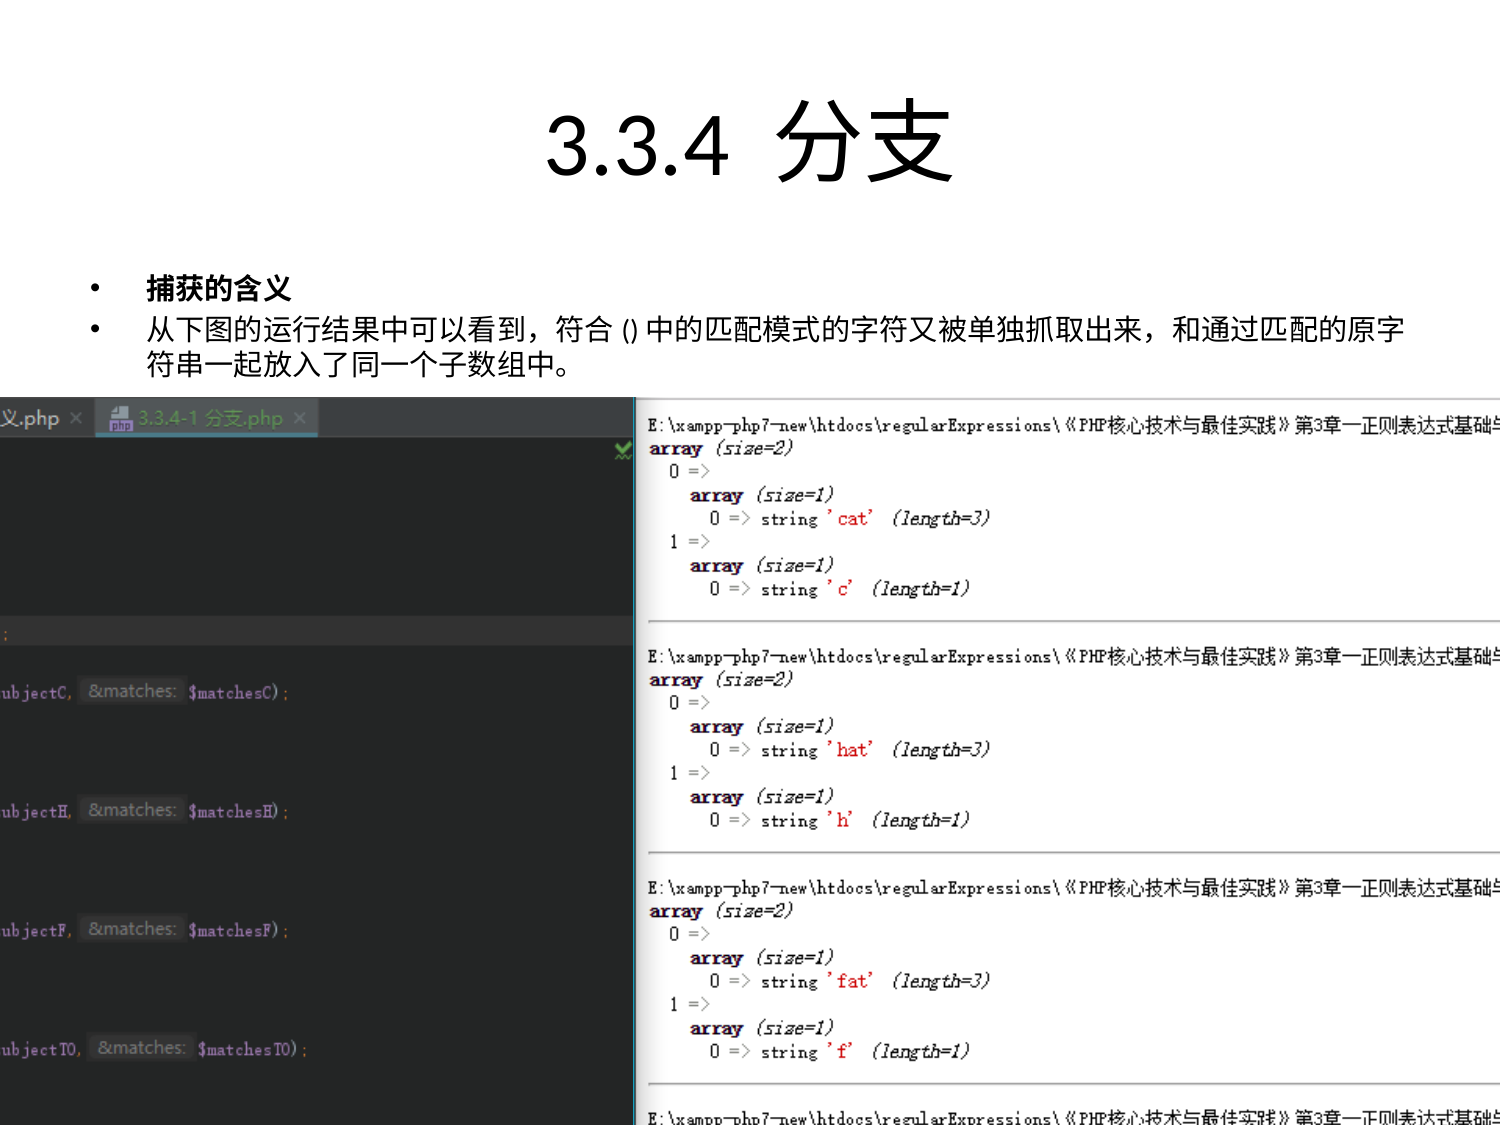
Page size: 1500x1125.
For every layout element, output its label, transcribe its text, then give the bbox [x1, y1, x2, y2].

title 3.3.4 分支 [75, 45, 1425, 233]
picture [0, 396, 1500, 1125]
list 捕获的含义 从下图的运行结果中可以看到，符合()中的匹配模式的字符又被单独抓取出来，和通过匹配的原字符串一起放入了同一个子数组中。 [75, 262, 1425, 395]
